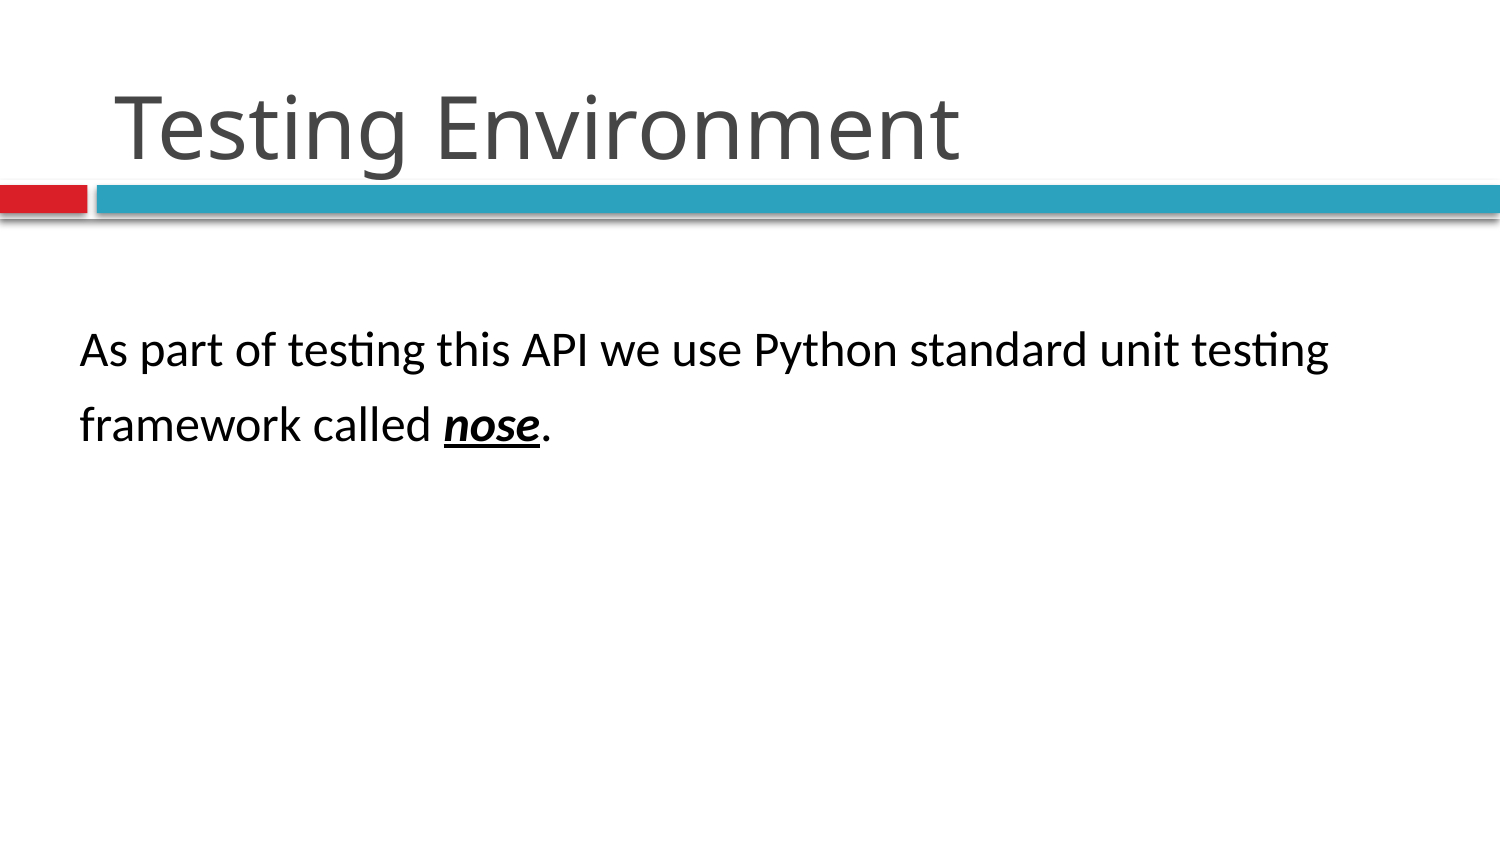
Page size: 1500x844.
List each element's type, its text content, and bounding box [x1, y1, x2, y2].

title Testing Environment [99, 12, 1425, 185]
list As part of testing this API we use Python standard unit testing framework called nose. [64, 234, 1471, 760]
